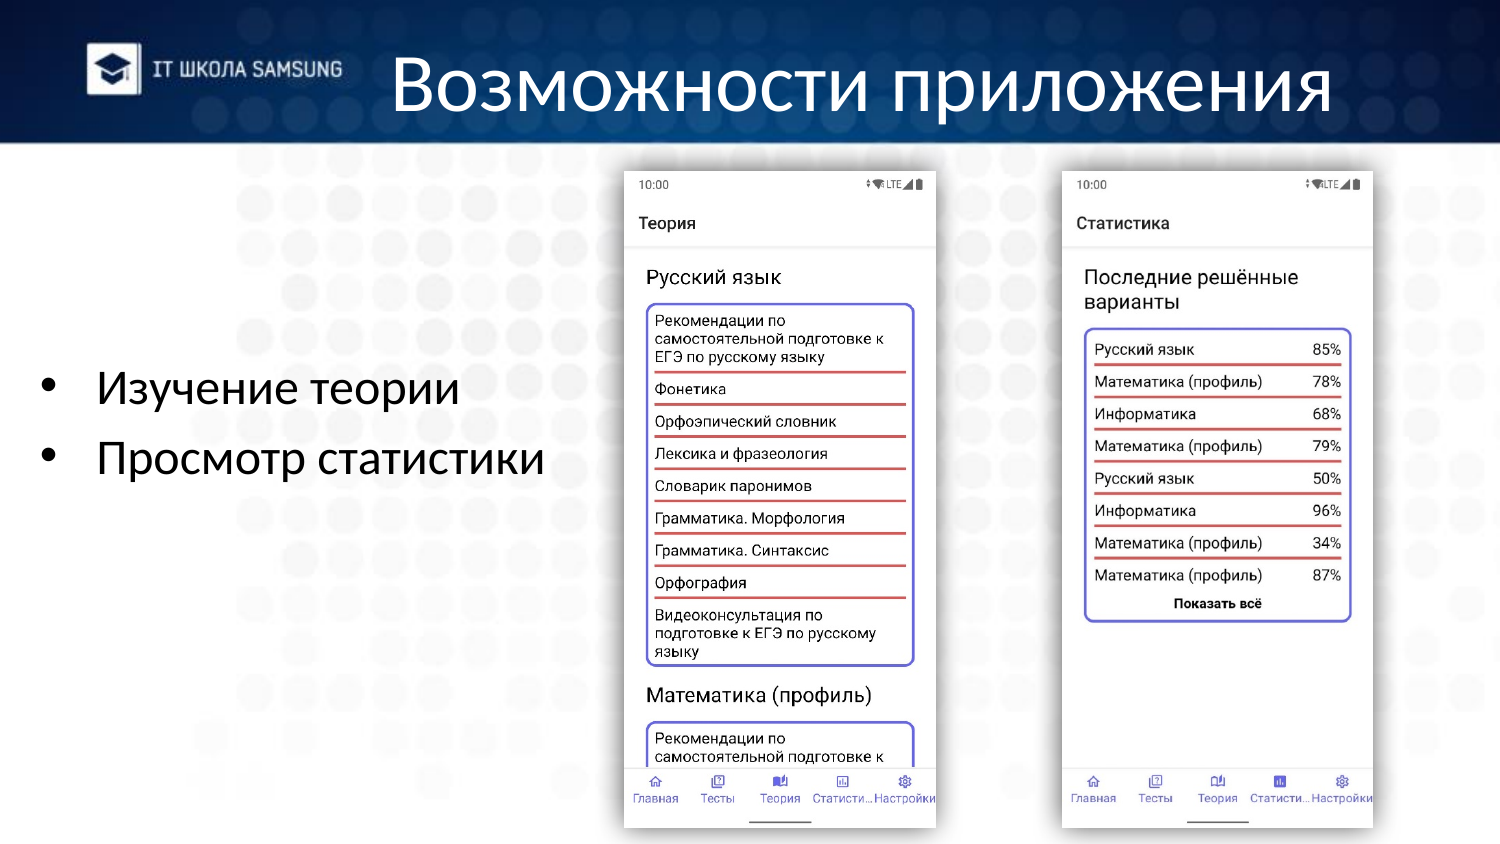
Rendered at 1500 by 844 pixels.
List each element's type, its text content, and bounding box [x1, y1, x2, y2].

list Изучение теории Просмотр статистики [24, 346, 588, 515]
picture [0, 0, 1500, 844]
title Возможности приложения [375, 21, 1425, 135]
